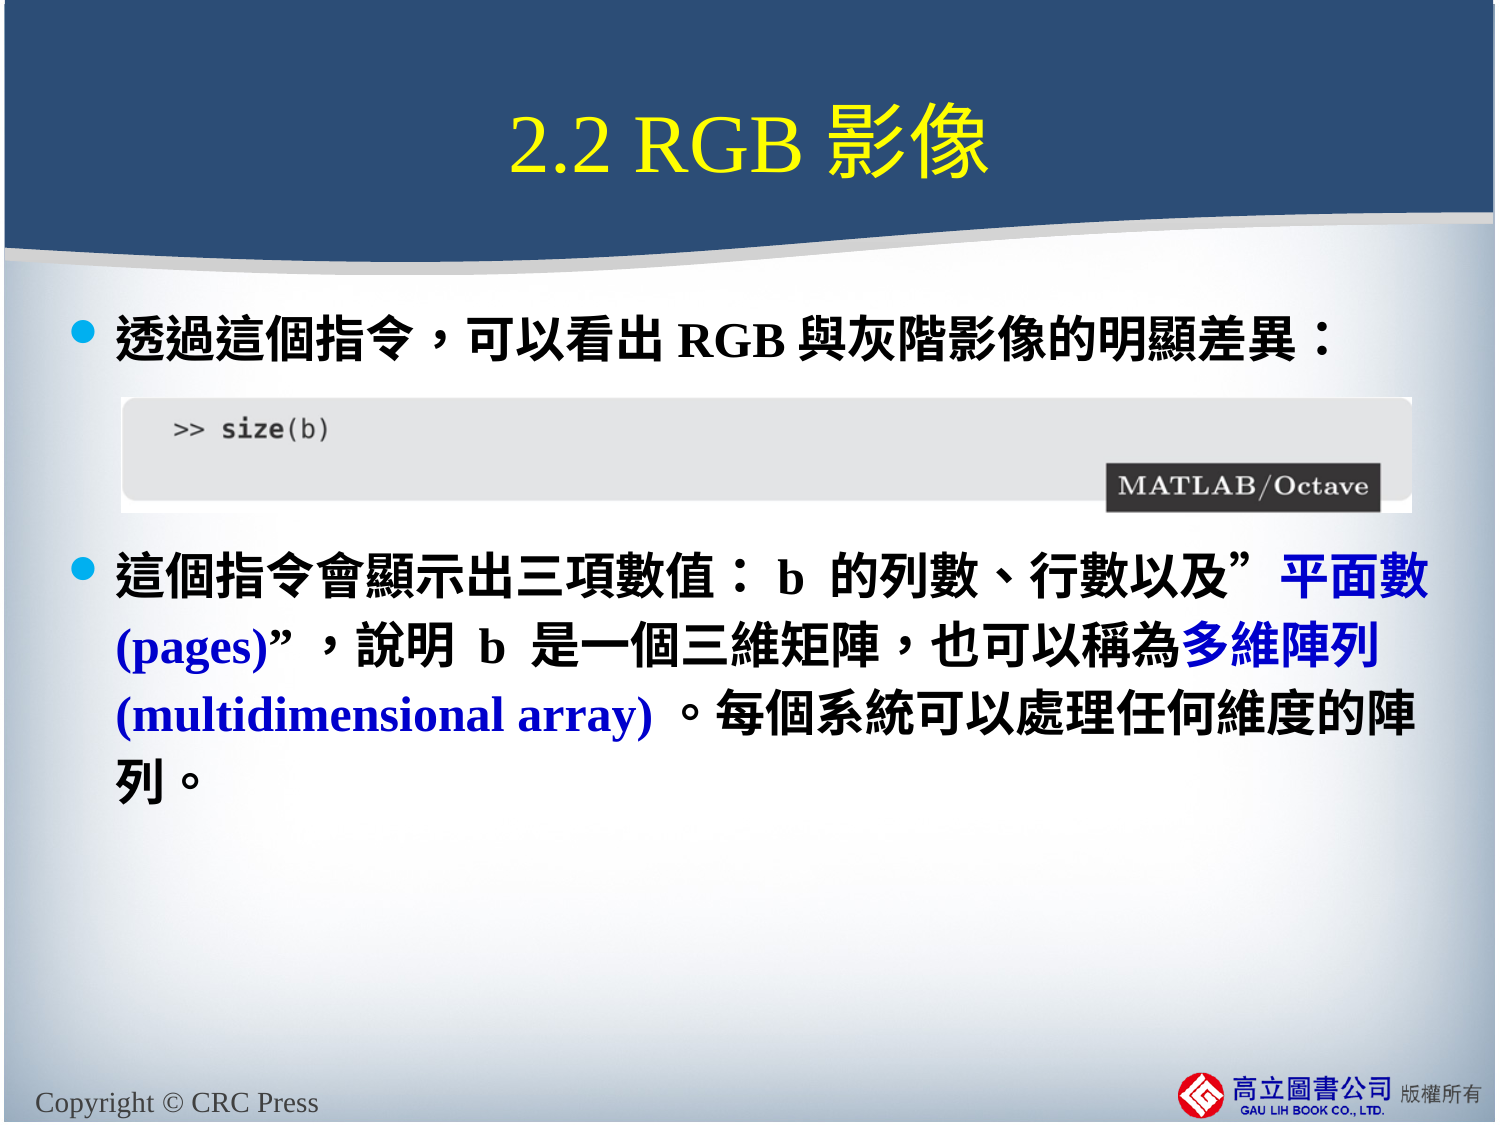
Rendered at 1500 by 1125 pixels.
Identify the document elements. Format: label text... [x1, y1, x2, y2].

picture [0, 0, 1500, 1125]
title 2.2 RGB影像 [75, 45, 1425, 233]
list 透過這個指令，可以看出RGB與灰階影像的明顯差異： 這個指令會顯示出三項數值：b 的列數、行數以及”平面數 (pages)”，說明 b 是一個三維矩陣，也可以稱為多維陣列 (multidimensional array)。每個系統可以處理任何維度的陣列。 [53, 290, 1447, 1059]
